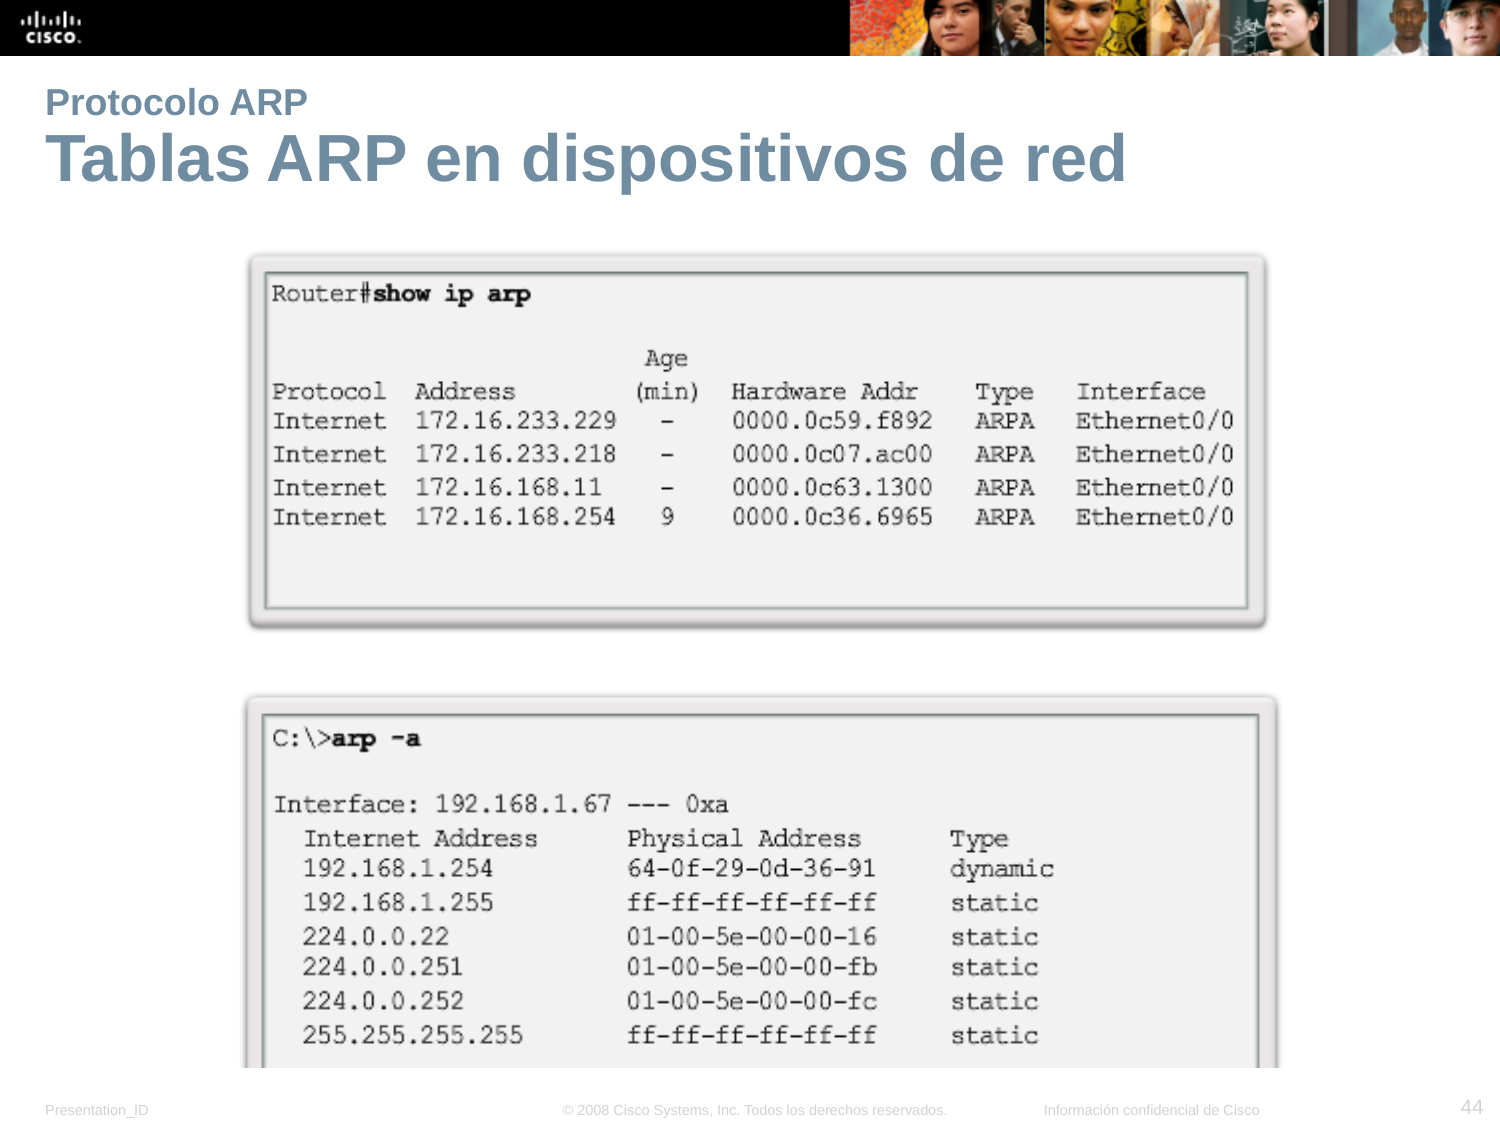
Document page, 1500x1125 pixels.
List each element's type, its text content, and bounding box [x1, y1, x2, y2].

picture [227, 670, 1287, 1068]
picture [227, 225, 1273, 639]
picture [0, 0, 1500, 56]
title Protocolo ARP Tablas ARP en dispositivos de red [31, 64, 1471, 203]
